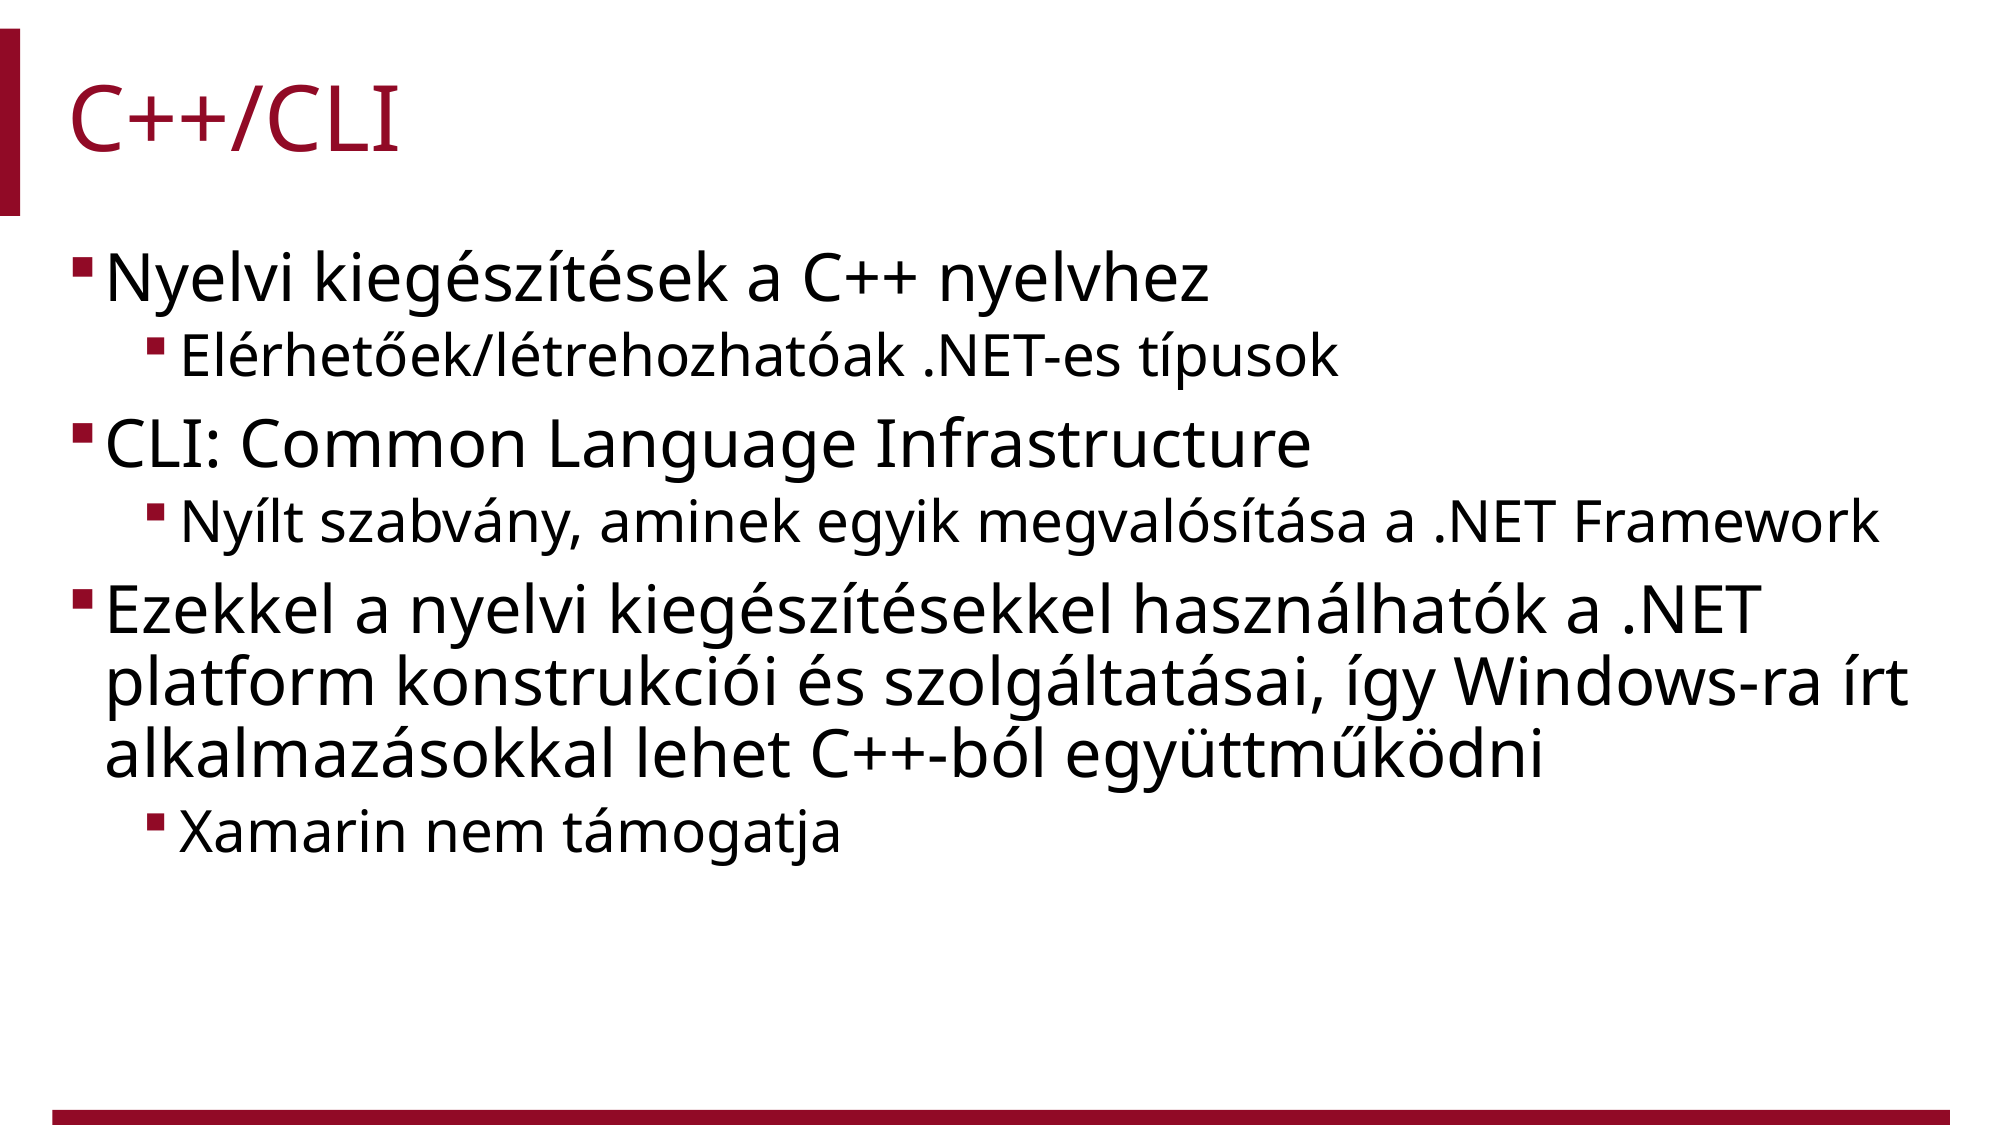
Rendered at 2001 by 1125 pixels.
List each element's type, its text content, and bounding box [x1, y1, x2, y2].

list Nyelvi kiegészítések a C++ nyelvhez Elérhetőek/létrehozhatóak .NET-es típusok CLI: Common Language Infrastructure Nyílt szabvány, aminek egyik megvalósítása a .NET Framework Ezekkel a nyelvi kiegészítésekkel használhatók a .NET platform konstrukciói és szolgáltatásai, így Windows-ra írt alkalmazásokkal lehet C++-ból együttműködni Xamarin nem támogatja [52, 236, 1950, 1079]
title C++/CLI [52, 28, 1950, 216]
